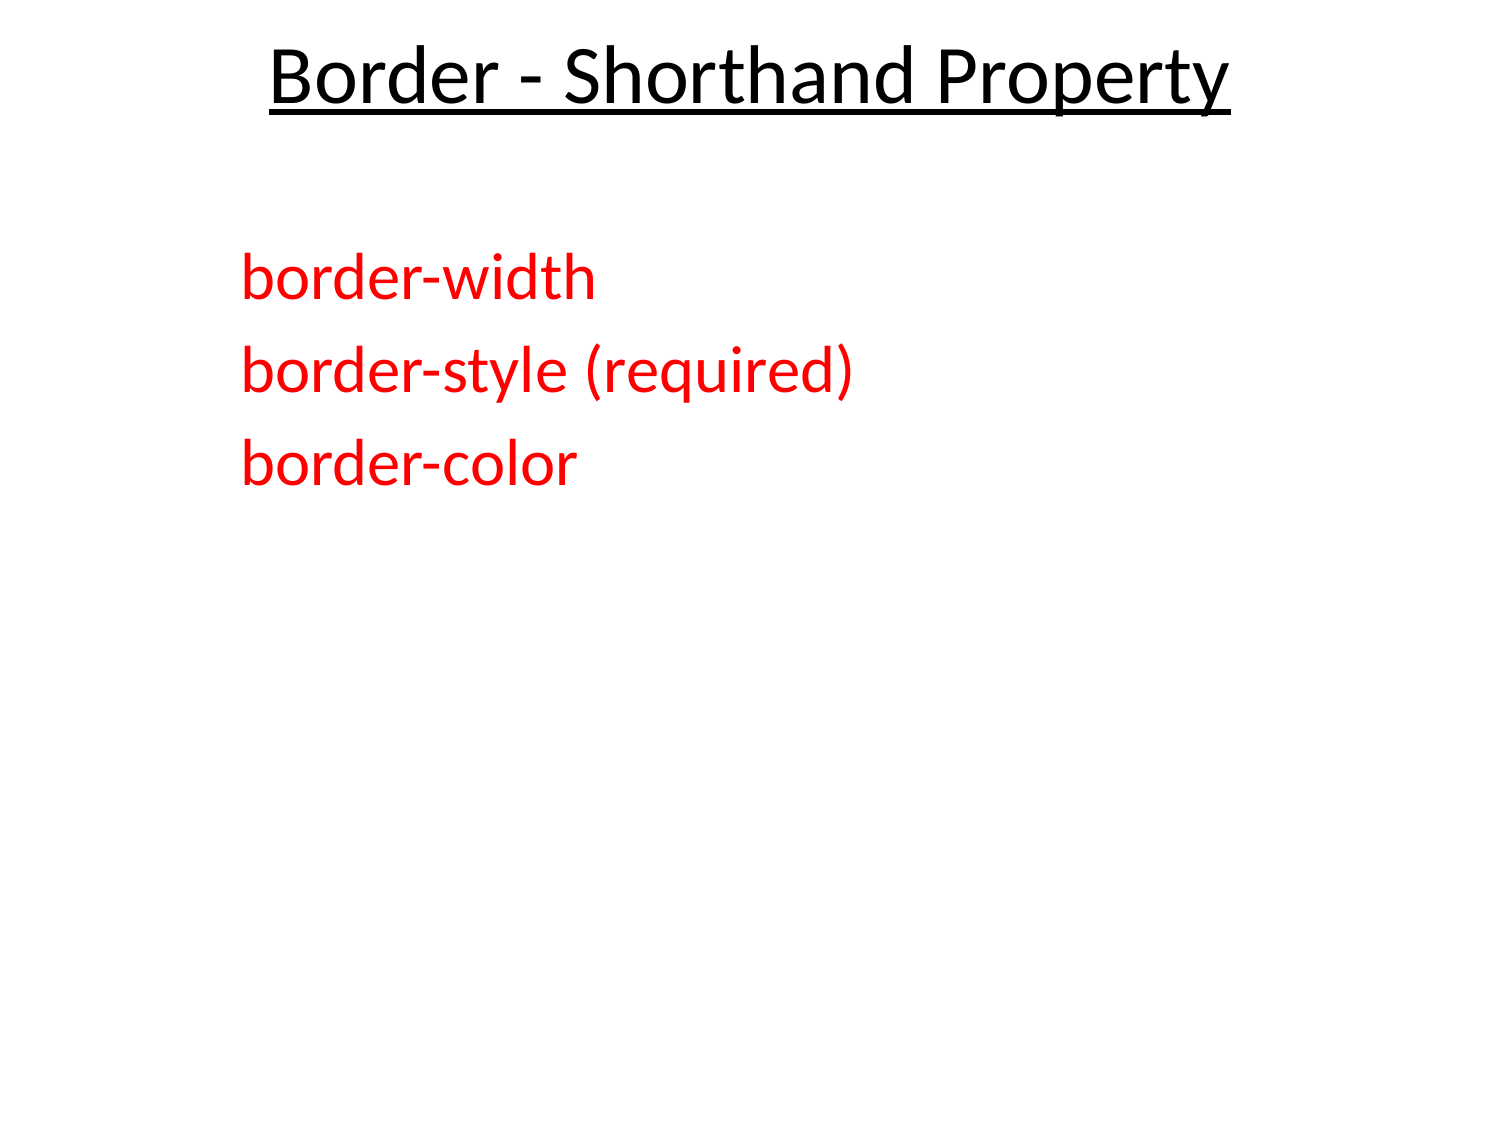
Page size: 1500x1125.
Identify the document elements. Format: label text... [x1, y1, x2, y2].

title Border - Shorthand Property [112, 0, 1388, 242]
subtitle border-width border-style (required) border-color [225, 224, 1275, 513]
